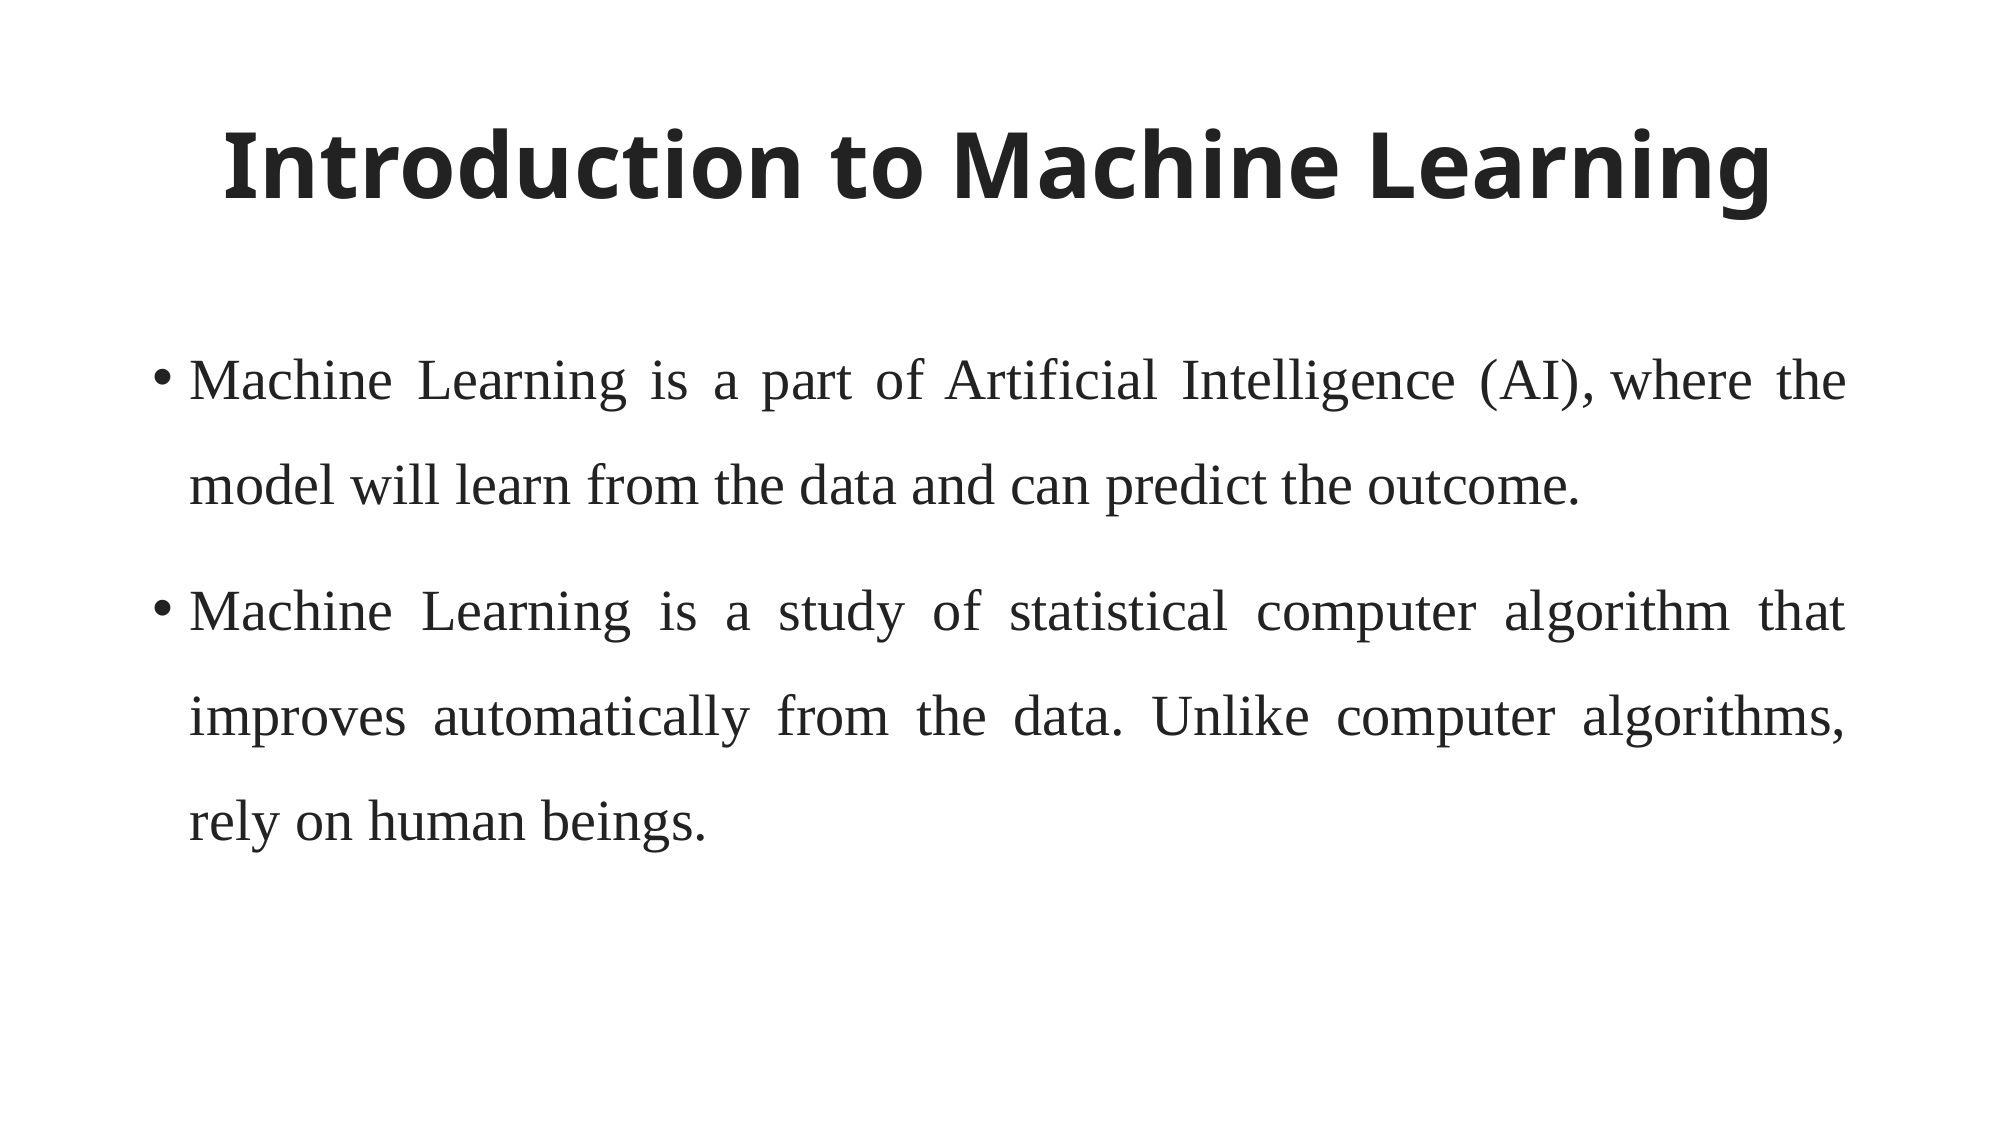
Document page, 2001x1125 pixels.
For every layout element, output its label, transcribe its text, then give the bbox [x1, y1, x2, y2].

list Machine Learning is a part of Artificial Intelligence (AI), where the model will learn from the data and can predict the outcome. Machine Learning is a study of statistical computer algorithm that improves automatically from the data. Unlike computer algorithms, rely on human beings. [137, 299, 1863, 1014]
title Introduction to Machine Learning [137, 59, 1863, 278]
